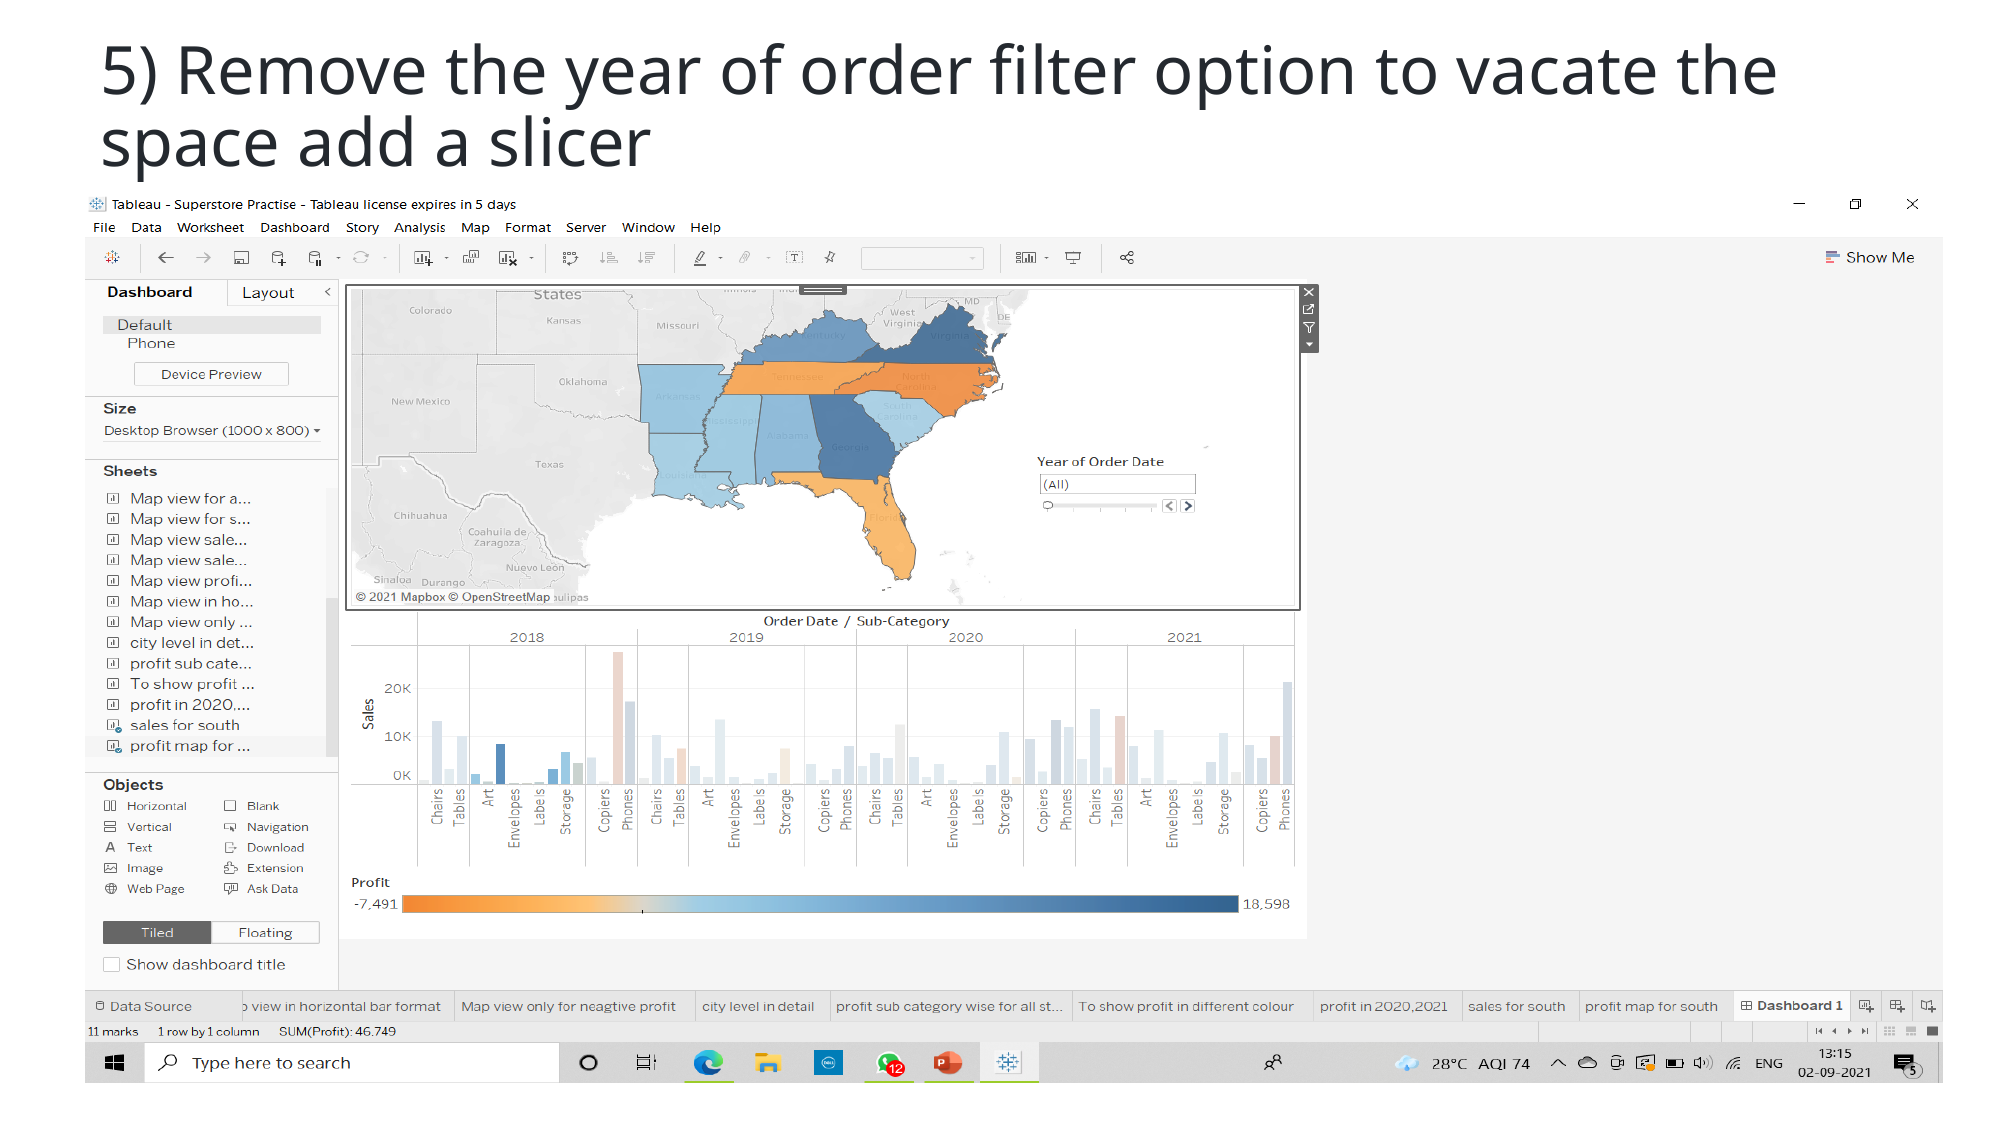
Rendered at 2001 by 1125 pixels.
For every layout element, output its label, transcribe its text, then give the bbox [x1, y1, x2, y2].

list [85, 193, 1943, 1083]
title 5) Remove the year of order filter option to vacate the space add a slicer [85, 0, 1811, 192]
